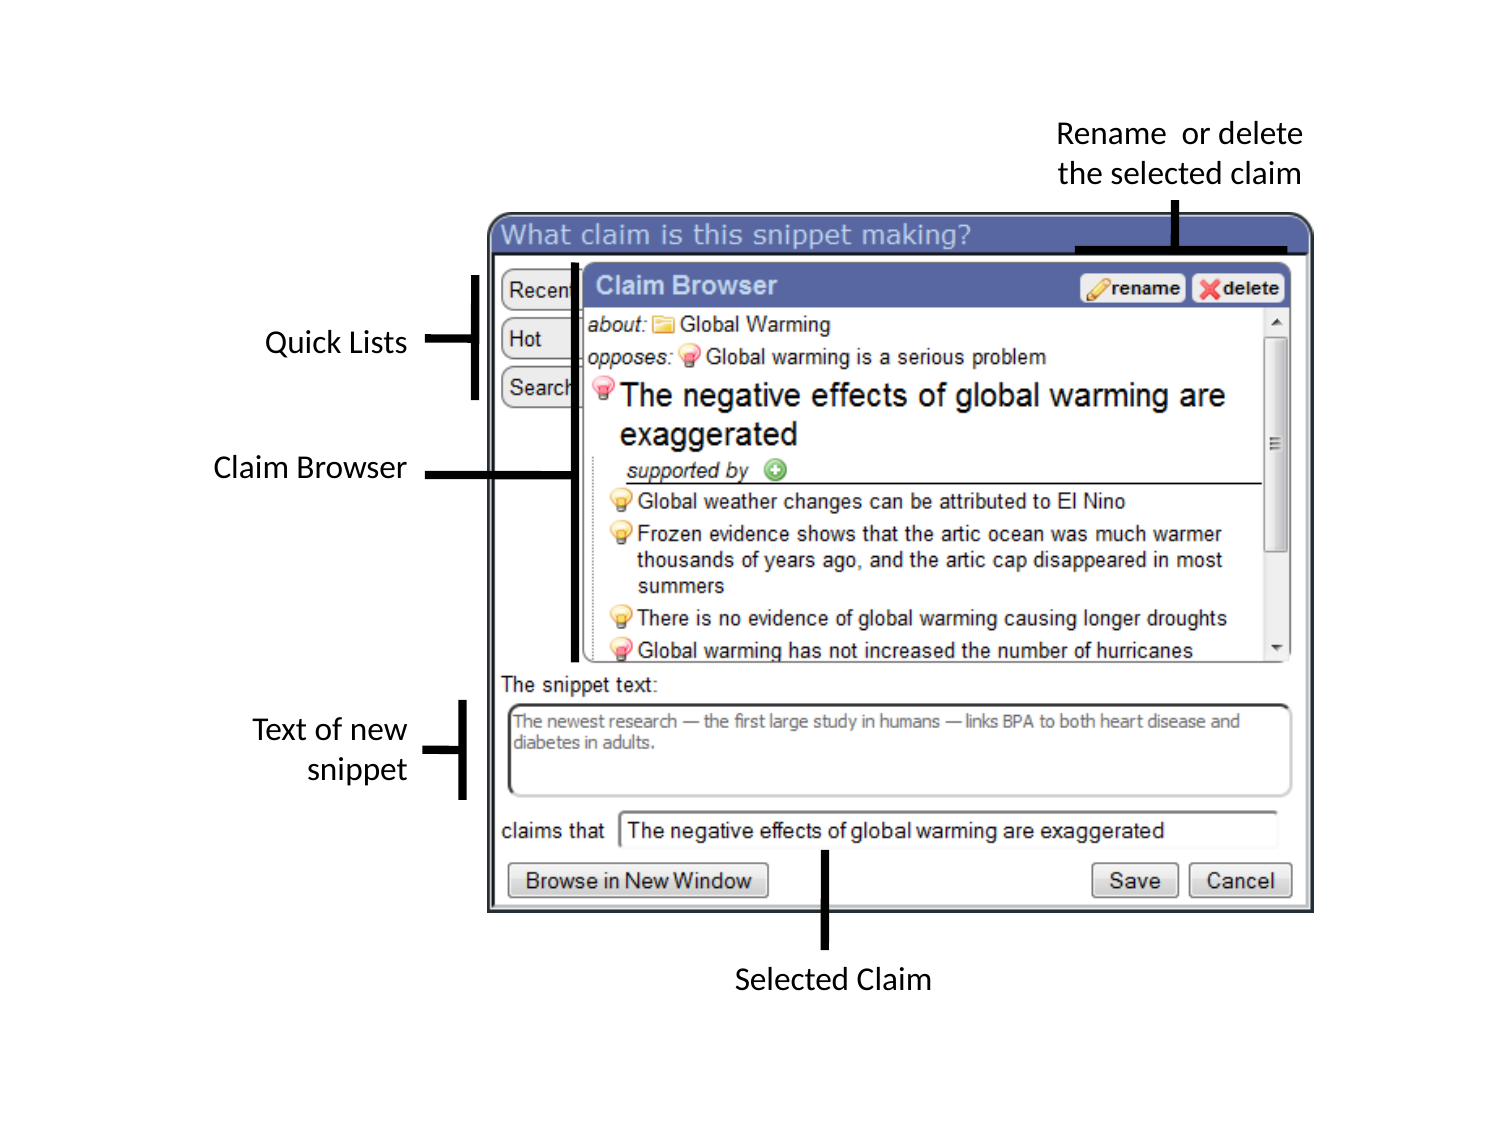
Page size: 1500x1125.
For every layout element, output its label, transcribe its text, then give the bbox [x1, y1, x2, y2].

text_box Rename or delete the selected claim [1025, 103, 1335, 199]
picture [487, 212, 1314, 913]
text_box Quick Lists [187, 312, 423, 368]
text_box Selected Claim [712, 949, 948, 1005]
text_box Text of new snippet [187, 699, 423, 795]
text_box Claim Browser [187, 437, 423, 493]
